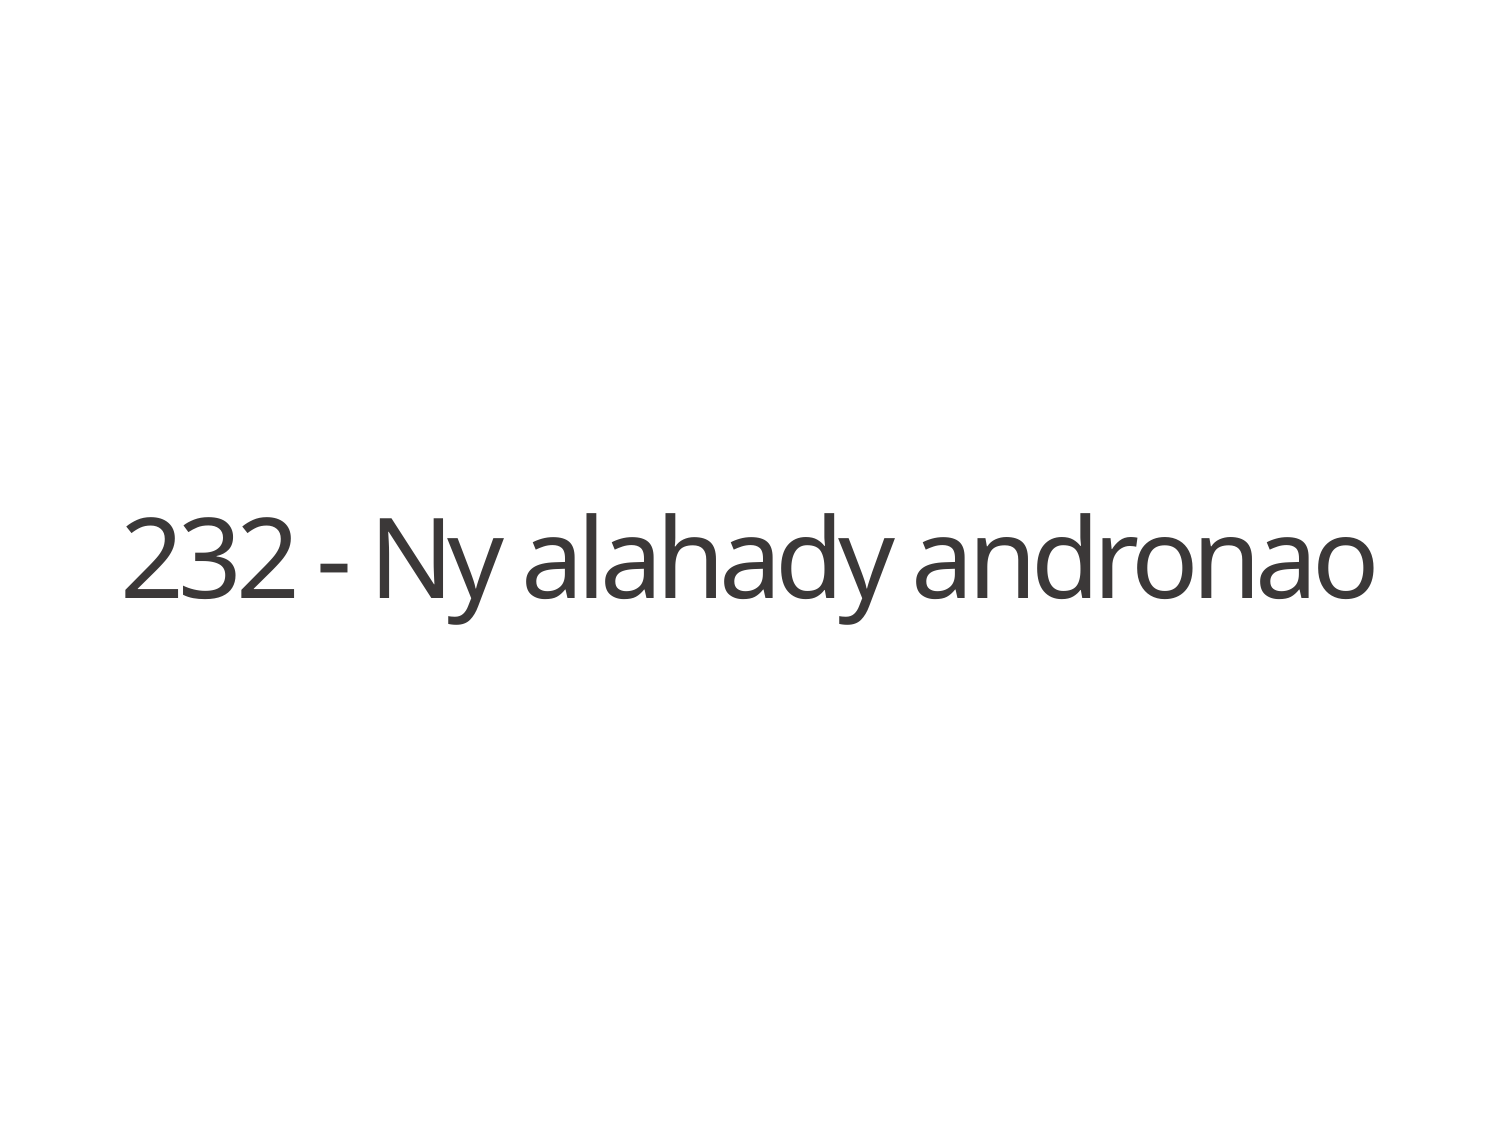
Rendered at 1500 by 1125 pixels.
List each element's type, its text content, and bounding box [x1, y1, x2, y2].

title 232 - Ny alahady andronao [103, 453, 1397, 672]
